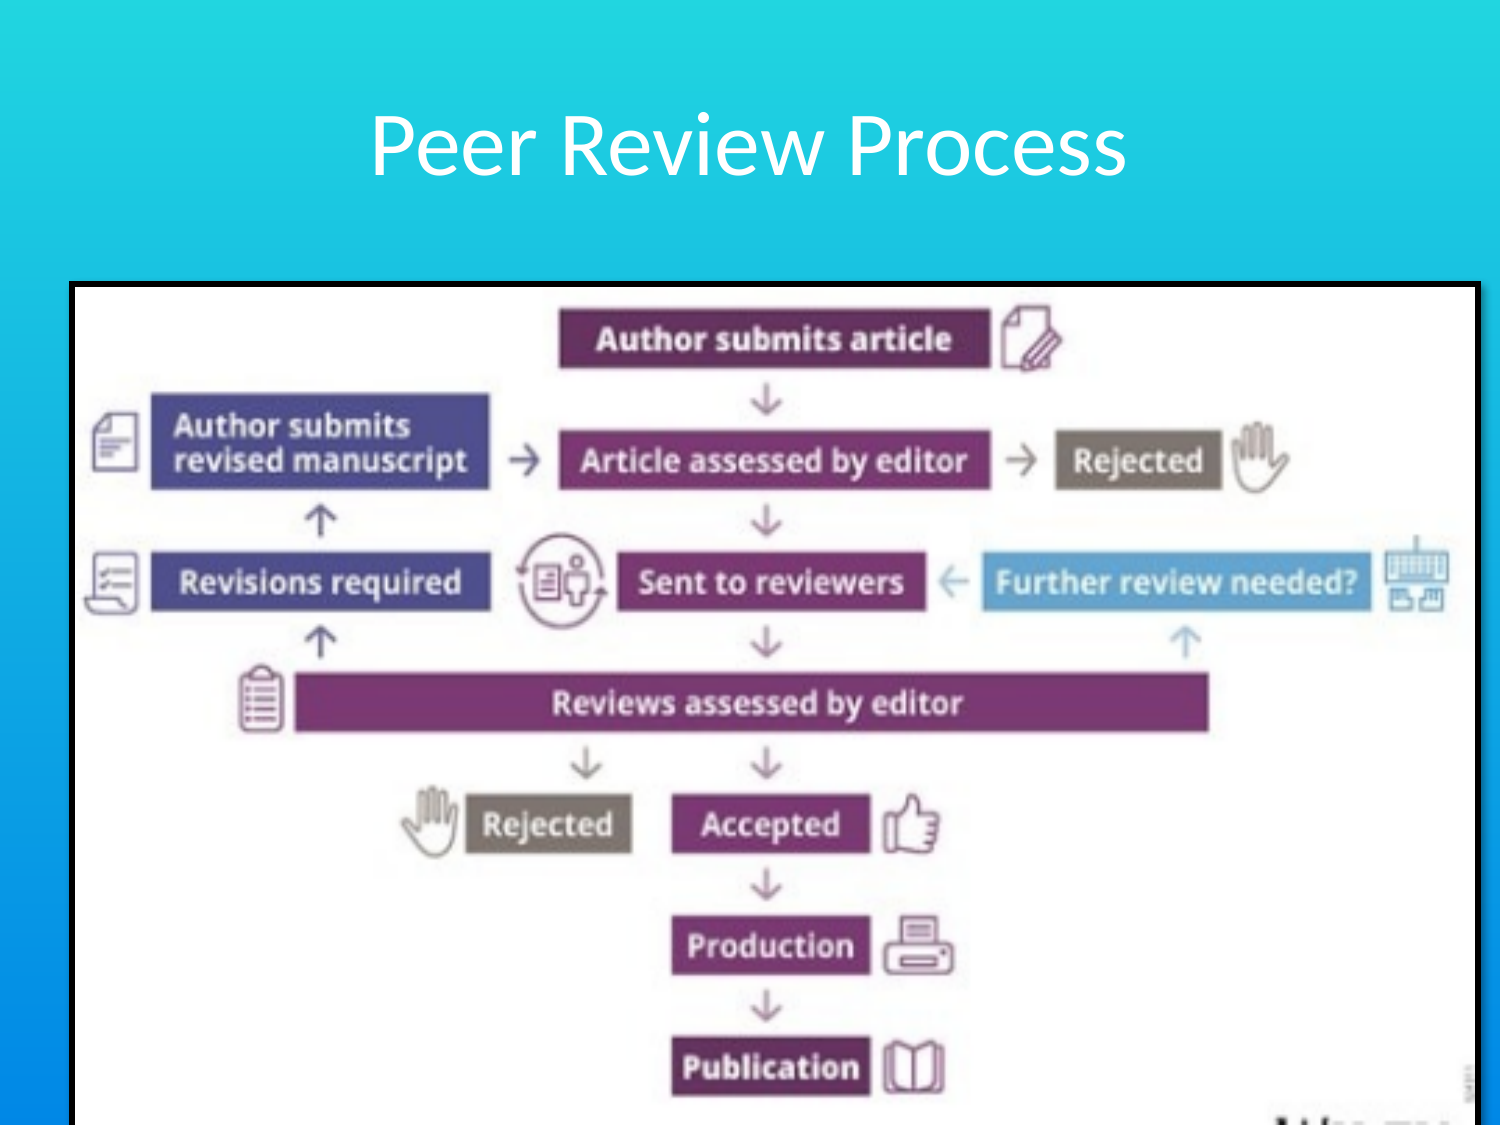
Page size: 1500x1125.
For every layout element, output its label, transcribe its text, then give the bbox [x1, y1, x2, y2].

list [74, 287, 1476, 1125]
title Peer Review Process [75, 45, 1425, 233]
